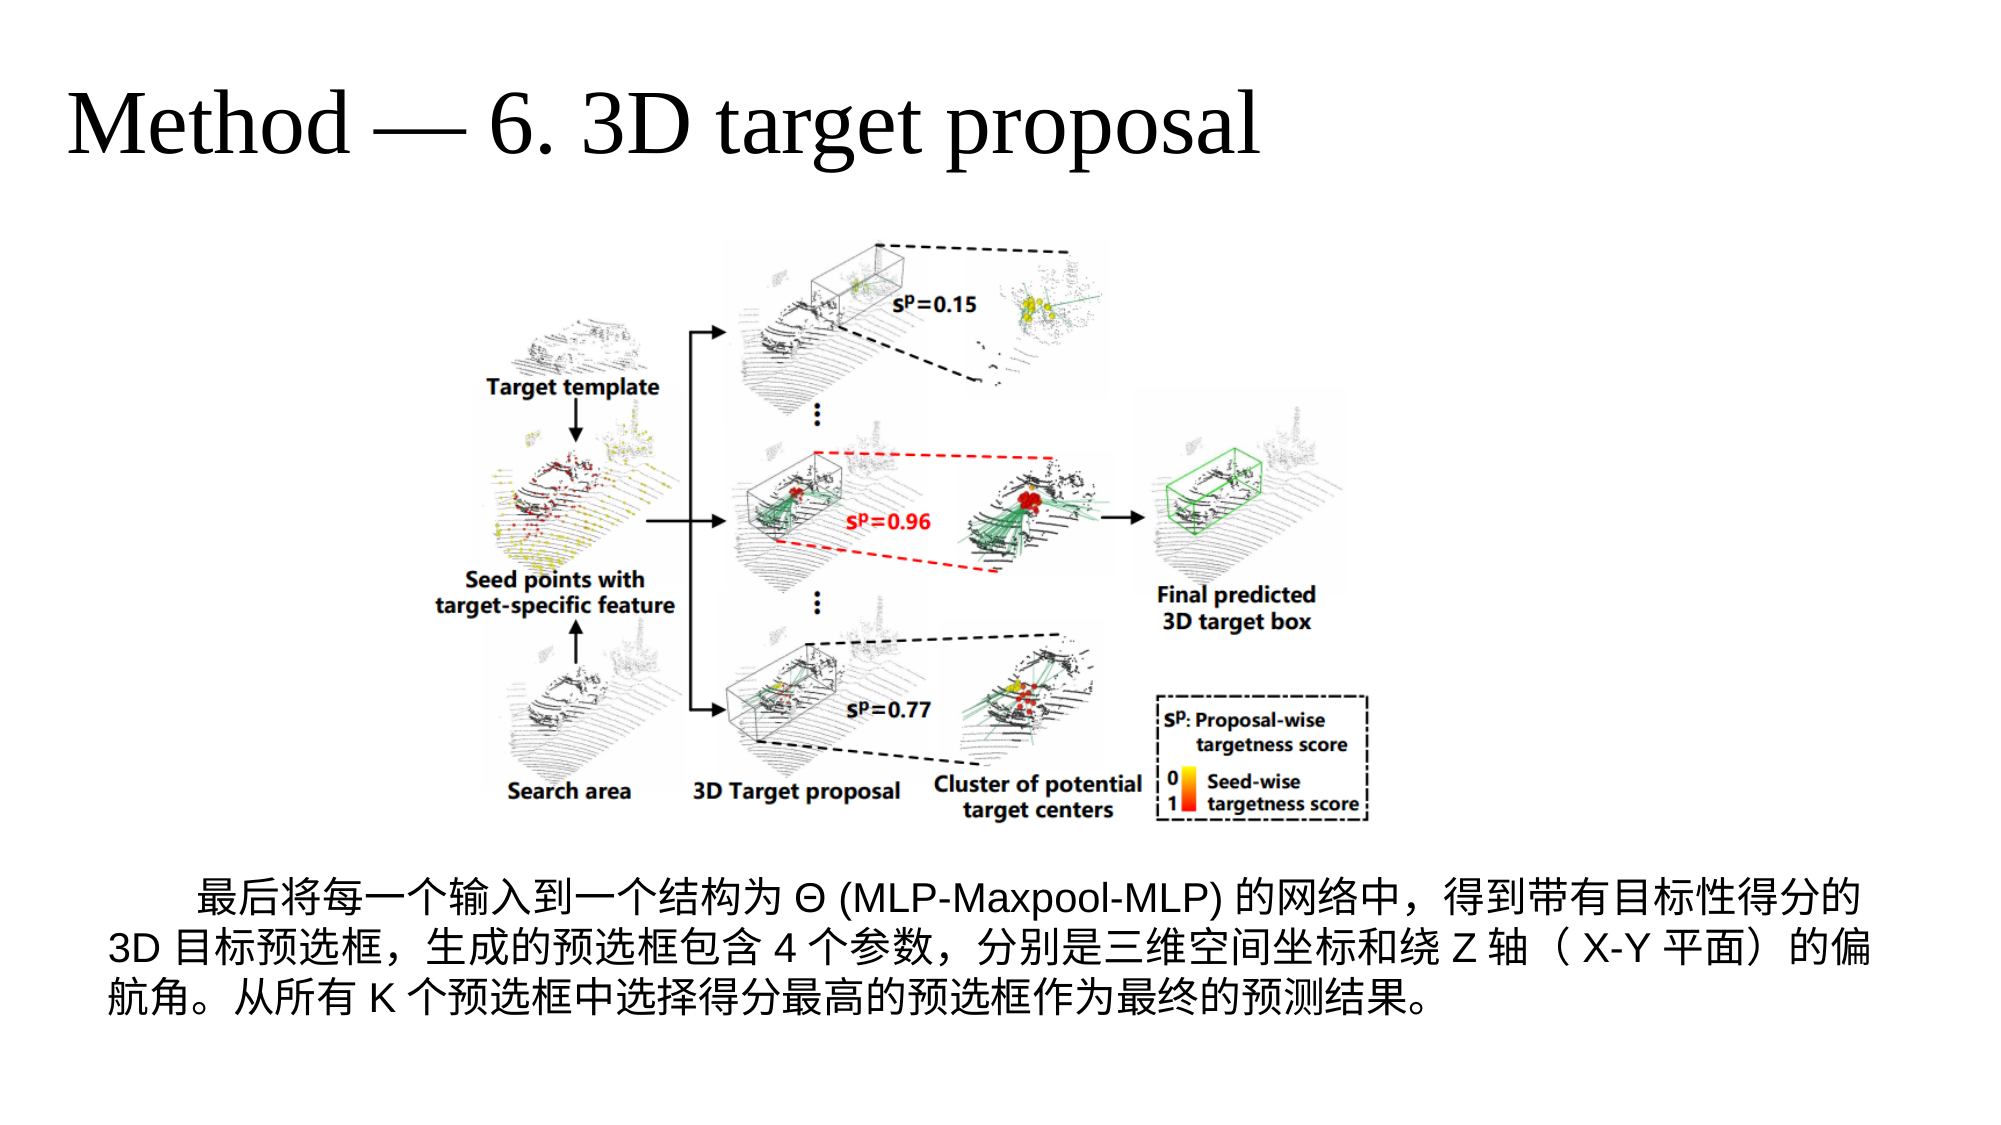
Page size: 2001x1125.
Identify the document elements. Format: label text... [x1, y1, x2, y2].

picture [407, 232, 1375, 829]
text_box Method — 6. 3D target proposal [50, 14, 1776, 233]
